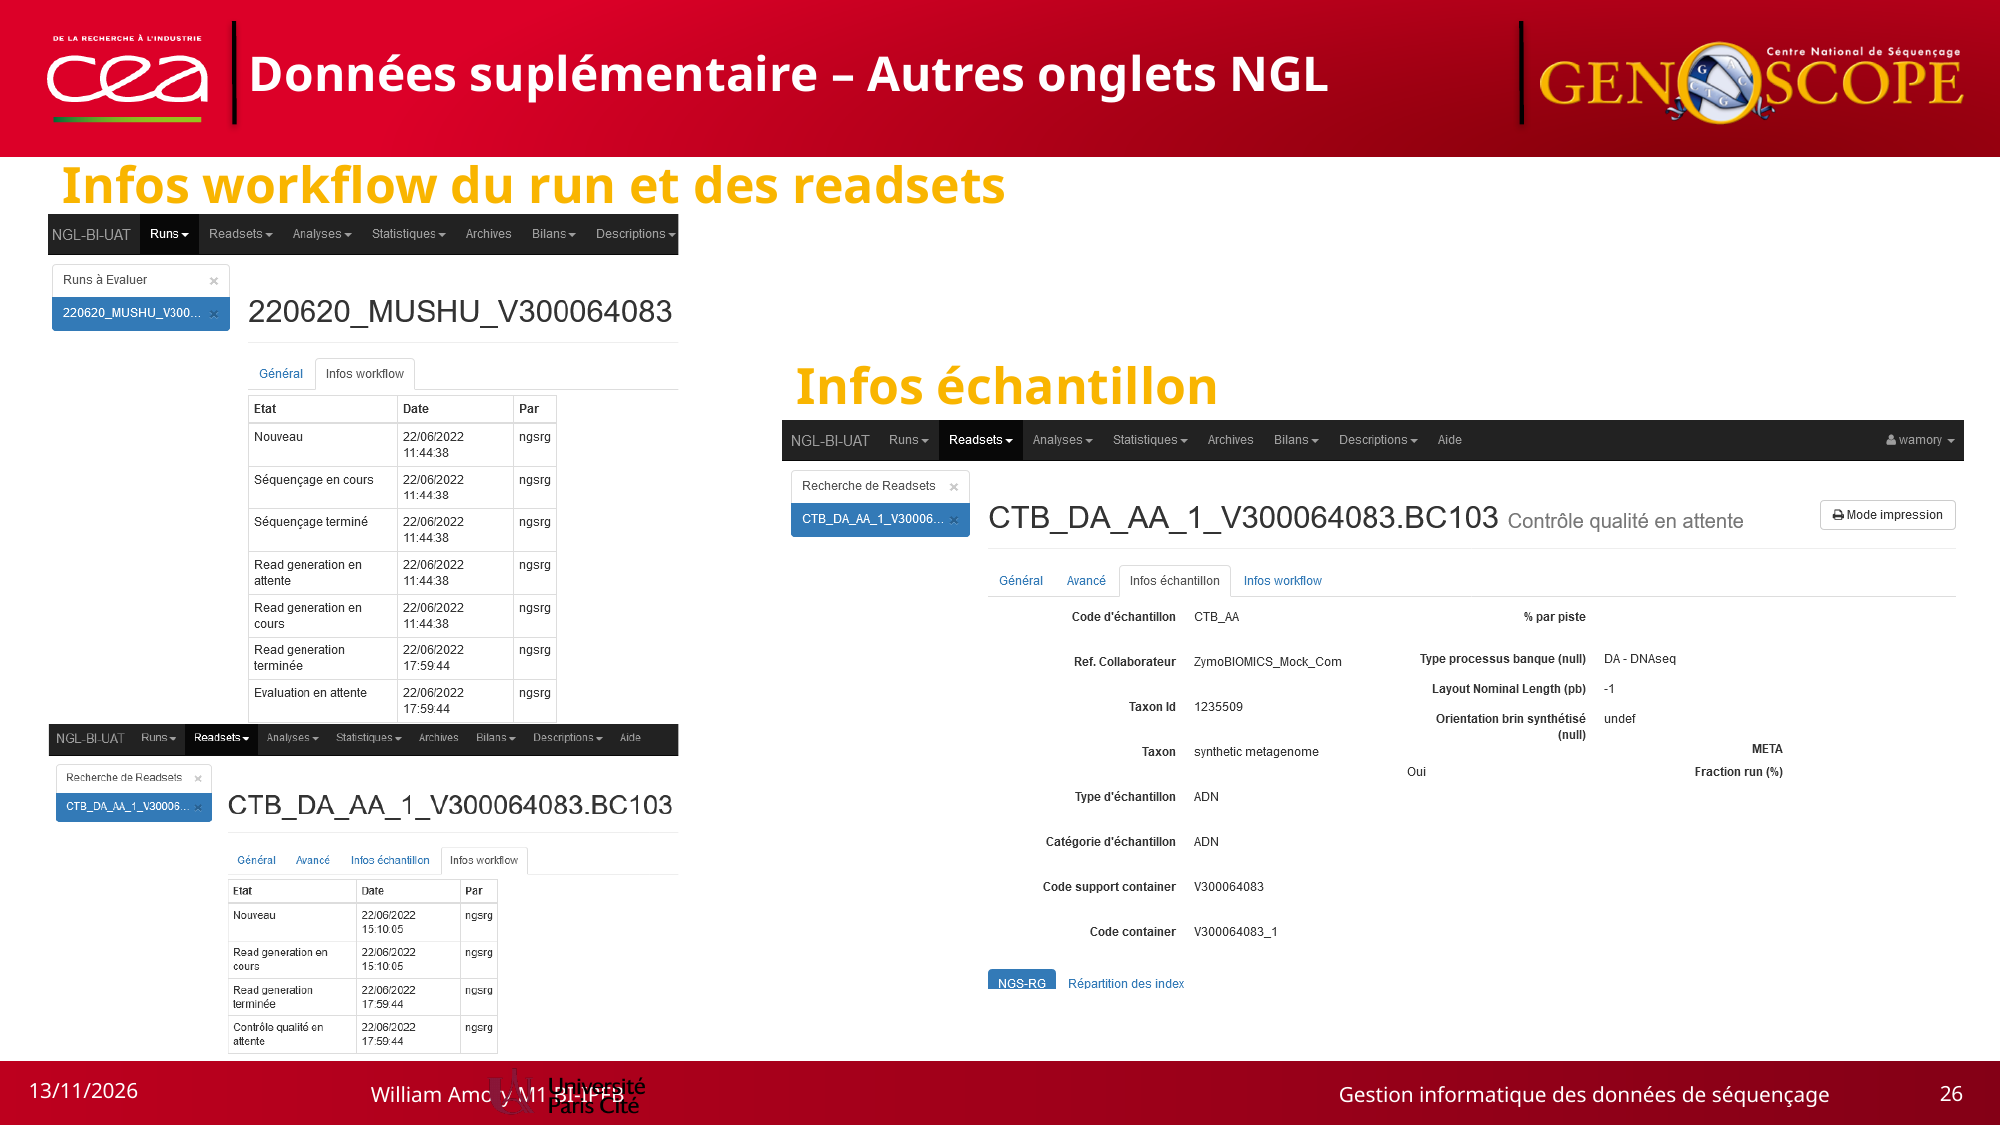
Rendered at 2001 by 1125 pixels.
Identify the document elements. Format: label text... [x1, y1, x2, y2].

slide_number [28, 1066, 169, 1118]
text_box Infos workflow du run et des readsets [48, 146, 1983, 222]
text_box Infos échantillon [782, 347, 2000, 423]
picture [0, 0, 2000, 157]
text_box [663, 1059, 2000, 1125]
title [330, 8, 1914, 146]
text_box Données suplémentaire – Autres onglets NGL [241, 36, 1514, 109]
picture [47, 213, 679, 1125]
footer William Amory M1 BI-IPFB Gestion informatique des données de séquençage [209, 1068, 470, 1123]
picture [781, 419, 1964, 989]
text_box [0, 1059, 470, 1125]
slide_number 26 [1867, 1068, 1964, 1121]
footer William Amory M1 BI-IPFB Gestion informatique des données de séquençage [663, 1065, 1831, 1123]
